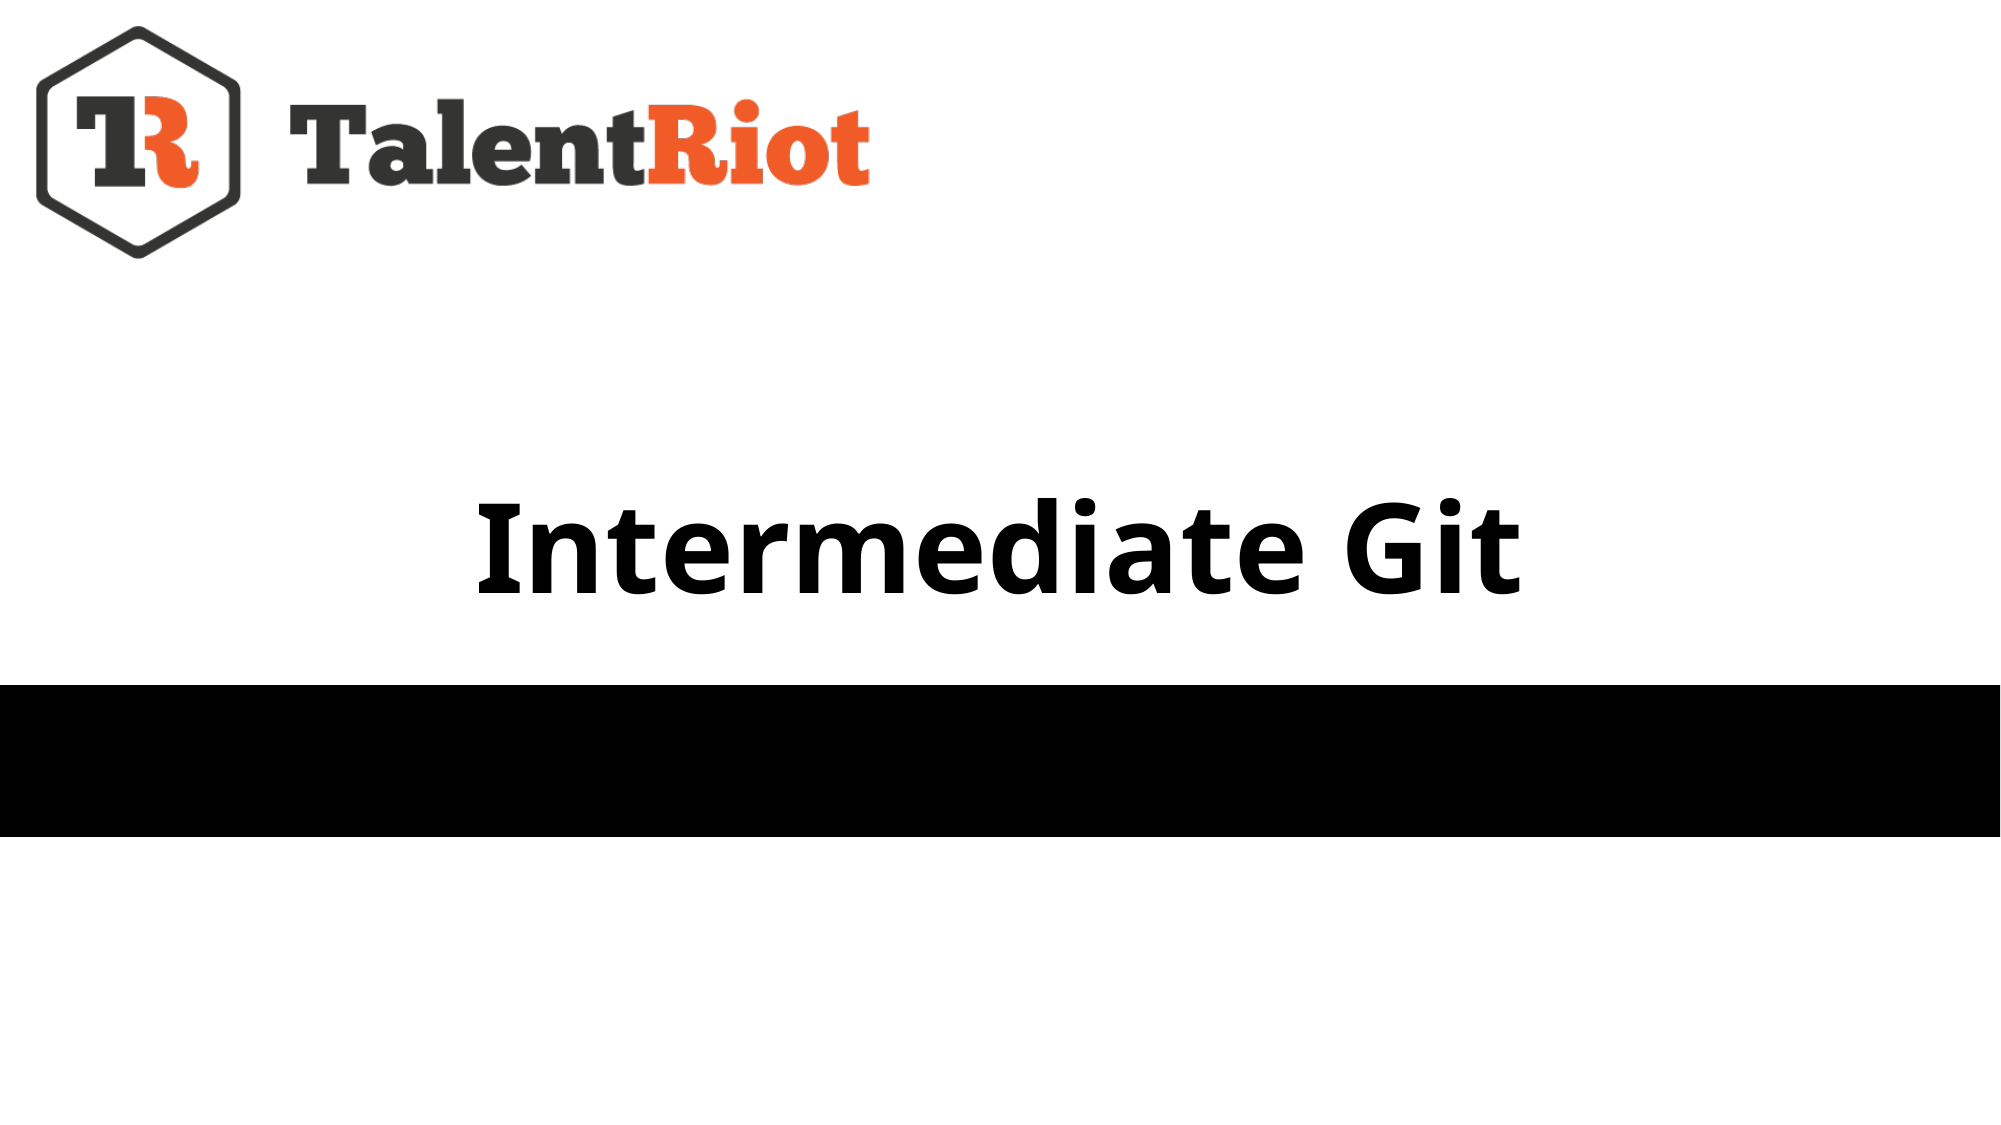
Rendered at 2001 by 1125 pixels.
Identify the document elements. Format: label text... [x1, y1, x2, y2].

picture [0, 0, 1069, 301]
title Intermediate Git [249, 283, 1750, 629]
